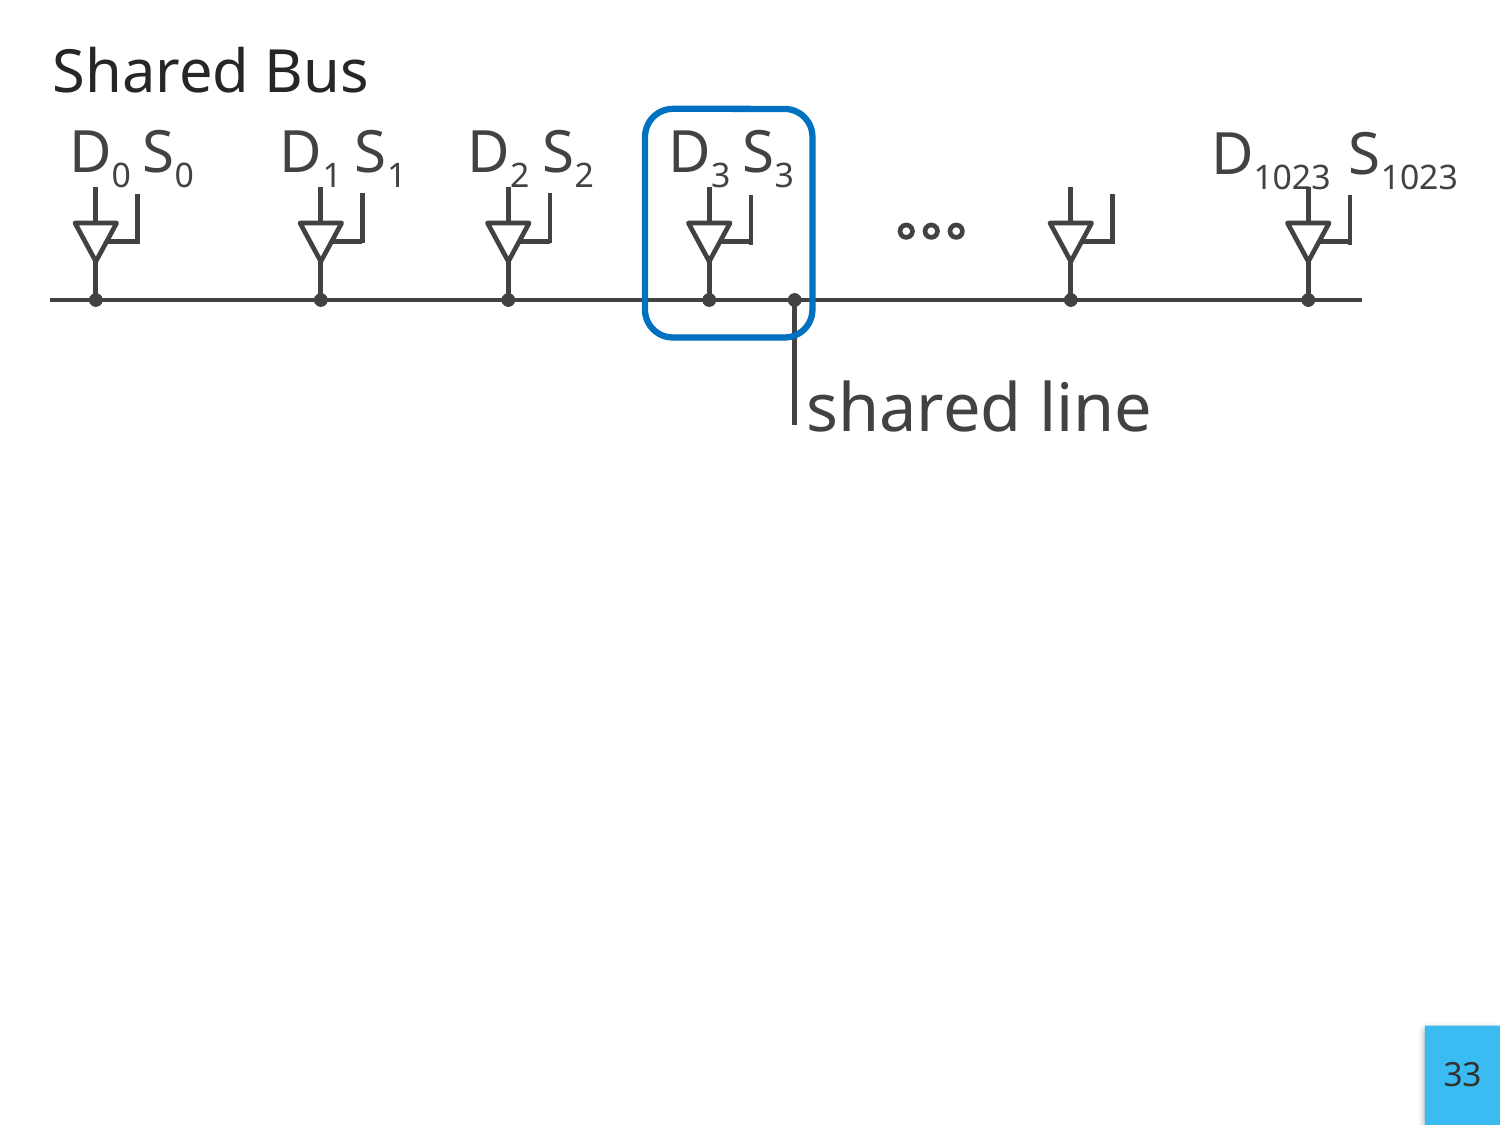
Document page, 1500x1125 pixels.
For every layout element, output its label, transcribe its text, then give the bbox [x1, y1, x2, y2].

text_box S1023 [1346, 108, 1473, 204]
text_box S1 [357, 107, 422, 202]
text_box [642, 106, 815, 299]
text_box [947, 222, 965, 240]
text_box S0 [146, 107, 209, 202]
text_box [663, 212, 777, 276]
text_box D0 [54, 107, 146, 202]
text_box [642, 309, 815, 340]
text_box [49, 212, 163, 276]
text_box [1049, 187, 1113, 299]
text_box shared line [791, 357, 1168, 452]
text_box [1262, 212, 1376, 276]
text_box D3 [653, 107, 664, 113]
text_box D1023 [1196, 108, 1346, 204]
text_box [274, 212, 388, 276]
text_box [922, 222, 940, 240]
slide_number 33 [1425, 1025, 1500, 1125]
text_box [462, 212, 576, 276]
text_box [897, 222, 915, 240]
text_box D2 [452, 107, 545, 202]
text_box S3 [793, 107, 809, 118]
text_box S2 [545, 107, 609, 202]
text_box D1 [265, 107, 357, 202]
title Shared Bus [37, 24, 1463, 113]
